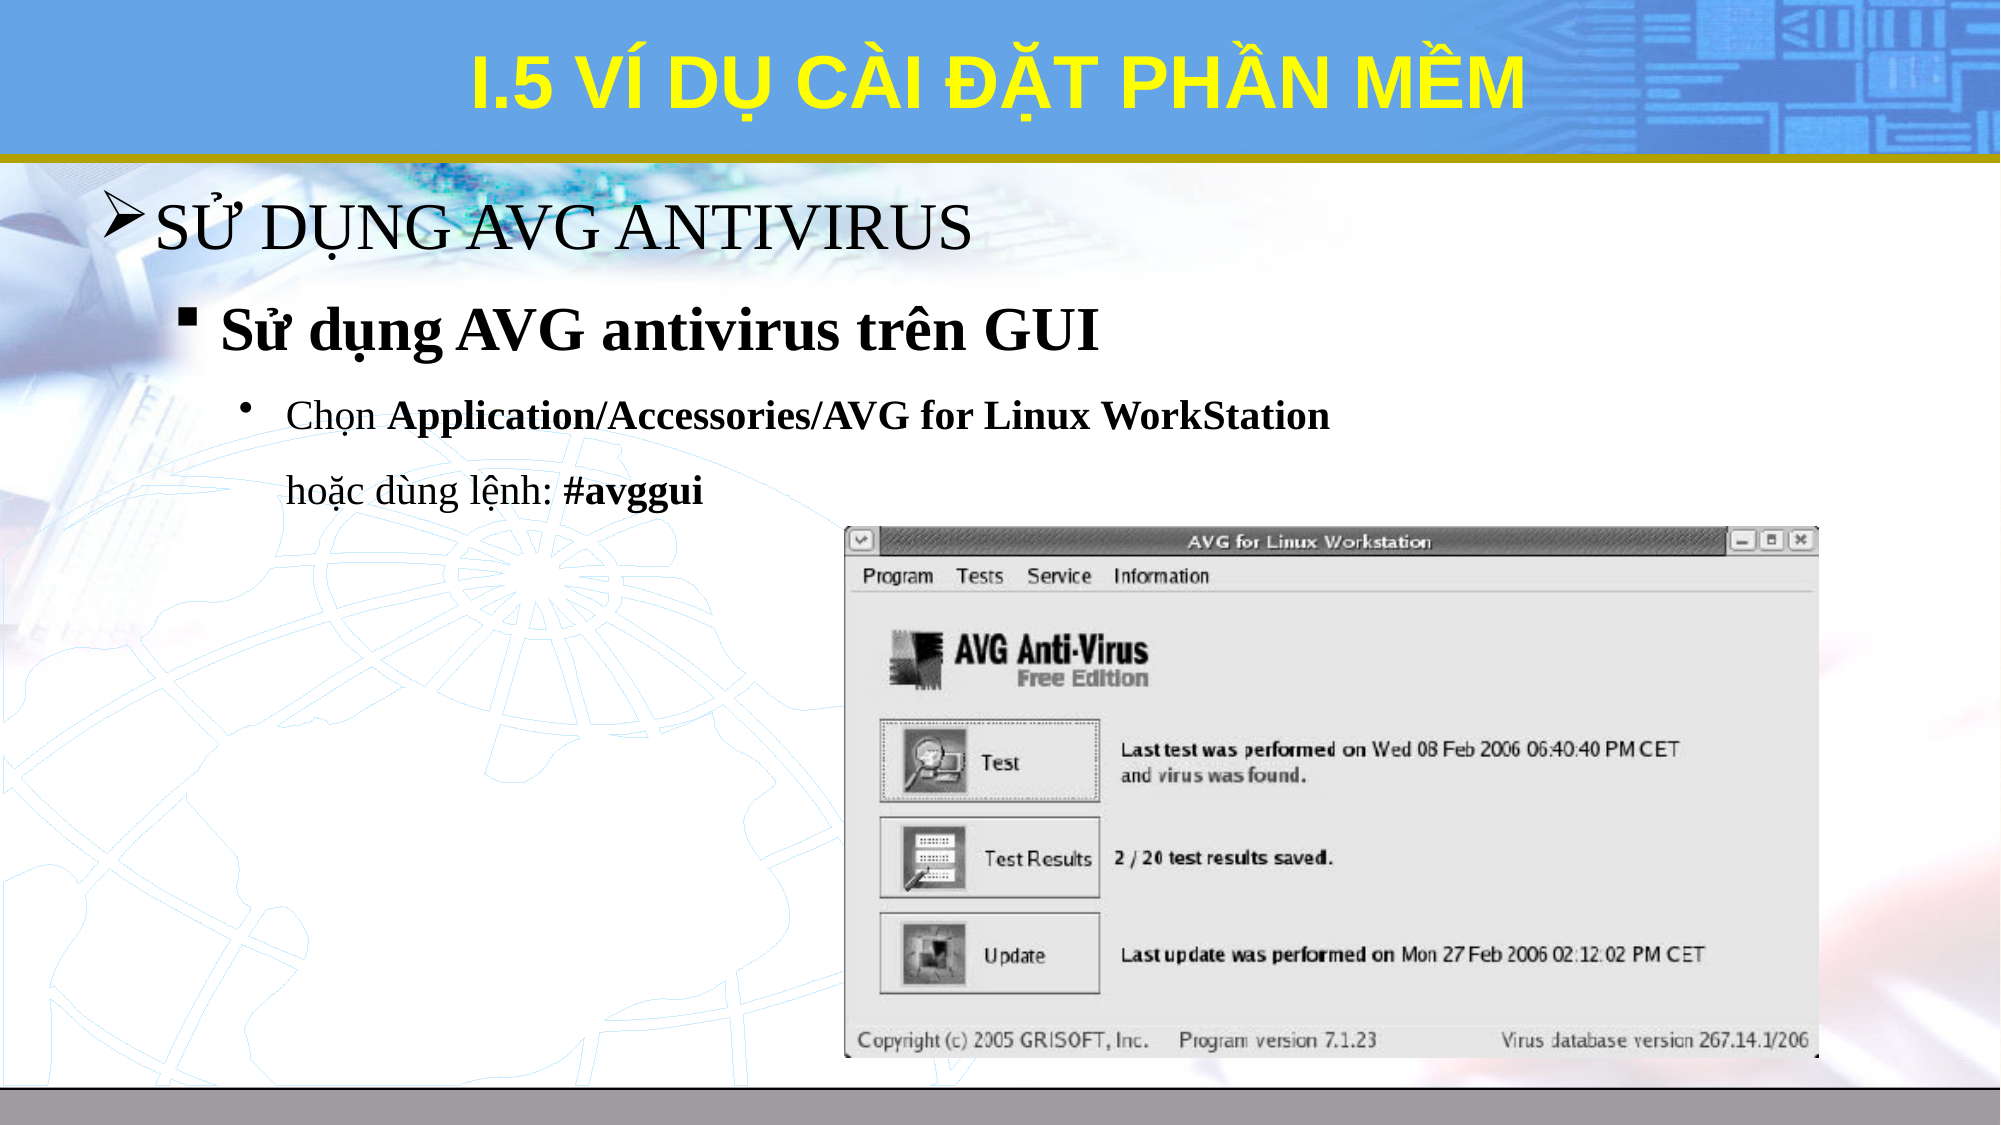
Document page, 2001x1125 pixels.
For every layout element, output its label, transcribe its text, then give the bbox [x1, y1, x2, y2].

title I.5 VÍ DỤ CÀI ĐẶT PHẦN MỀM [0, 9, 2000, 148]
list SỬ DỤNG AVG ANTIVIRUS Sử dụng AVG antivirus trên GUI Chọn Application/Accessories/AVG for Linux WorkStation hoặc dùng lệnh: #avggui [83, 174, 1967, 1075]
picture [0, 0, 2001, 1125]
